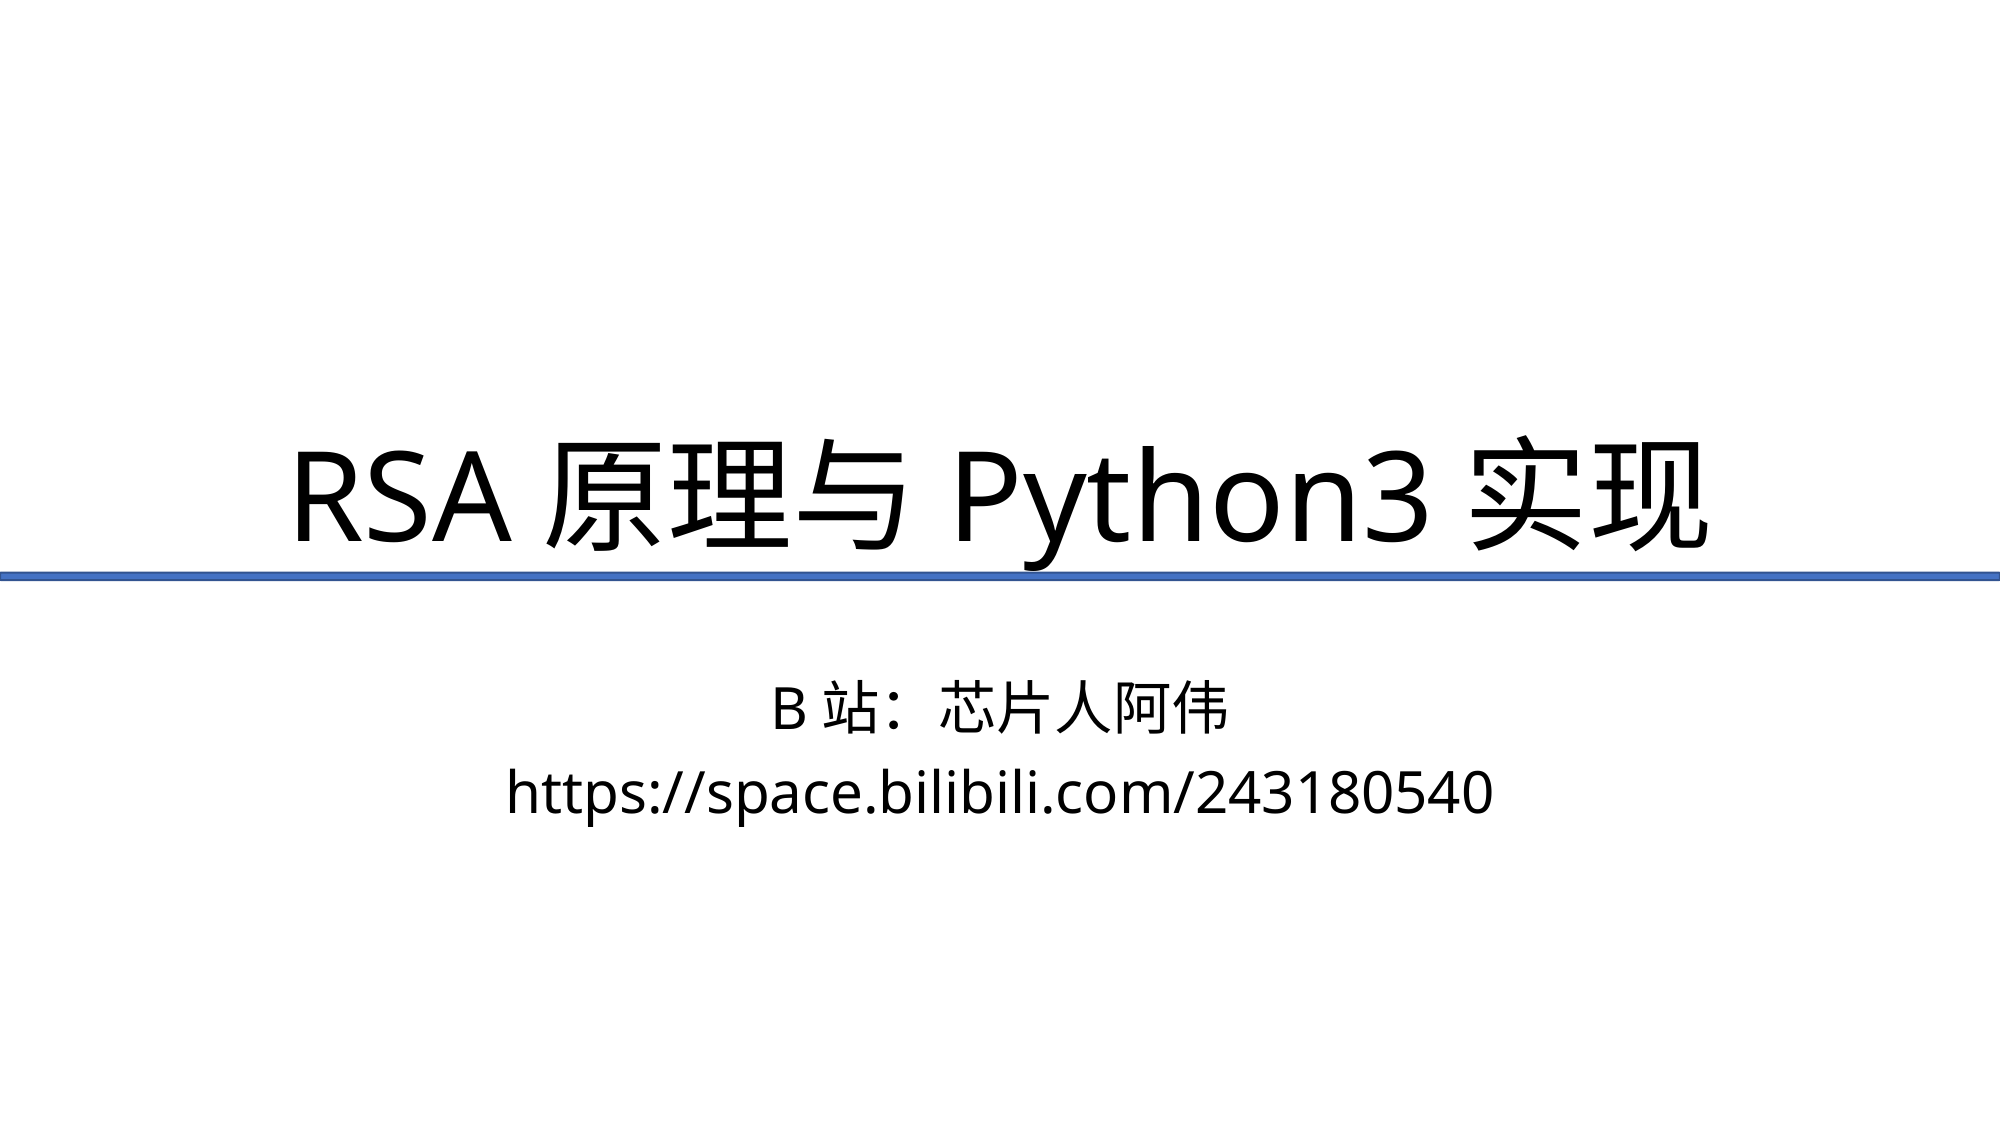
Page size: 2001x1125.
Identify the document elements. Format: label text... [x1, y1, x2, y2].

text_box [0, 571, 2000, 582]
title RSA原理与Python3实现 [249, 184, 1750, 571]
subtitle B站：芯片人阿伟 https://space.bilibili.com/243180540 [249, 590, 1750, 863]
